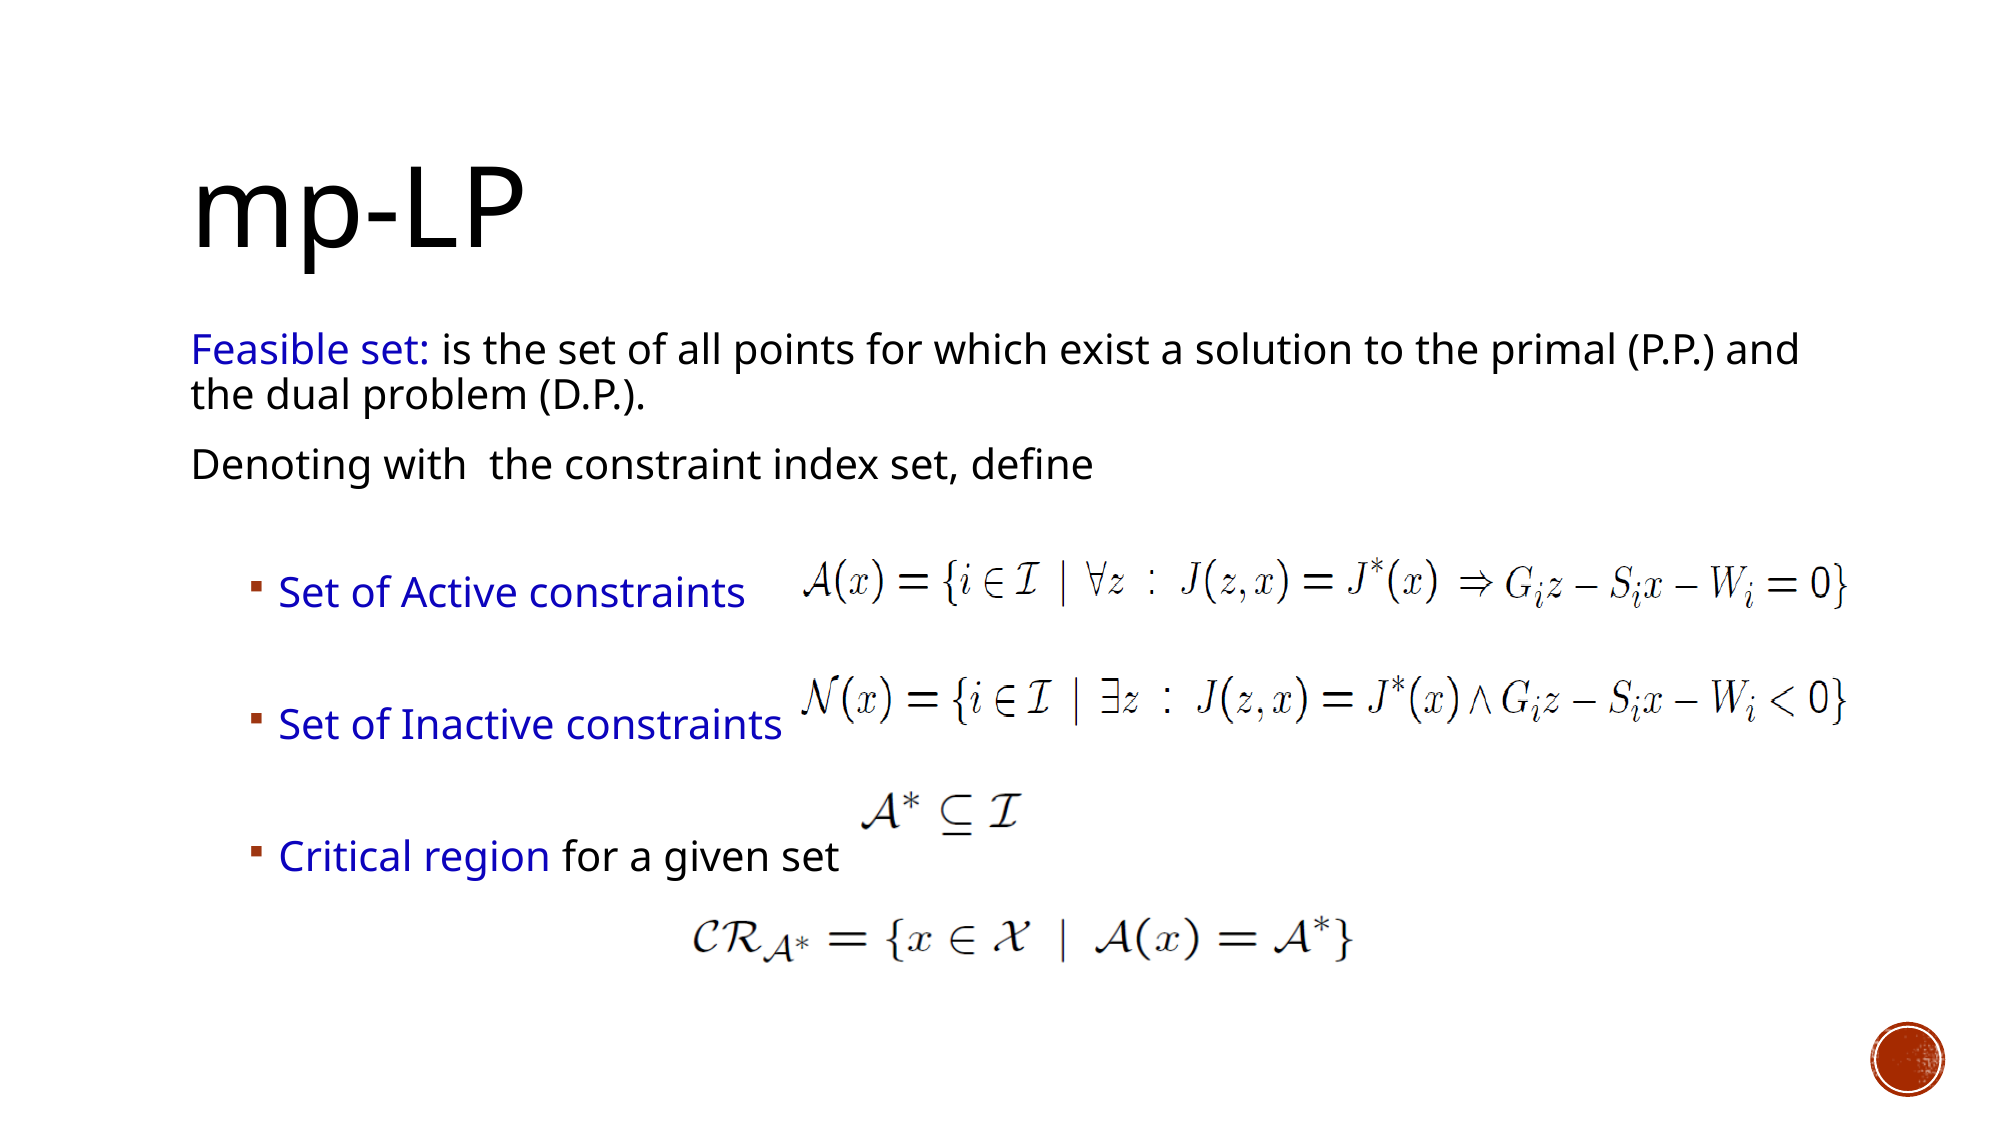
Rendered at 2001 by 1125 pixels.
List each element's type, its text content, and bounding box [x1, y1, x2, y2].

picture [689, 899, 1358, 972]
title mp-LP [175, 79, 1826, 344]
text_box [801, 549, 1847, 613]
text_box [801, 667, 1847, 728]
picture [860, 781, 1024, 841]
